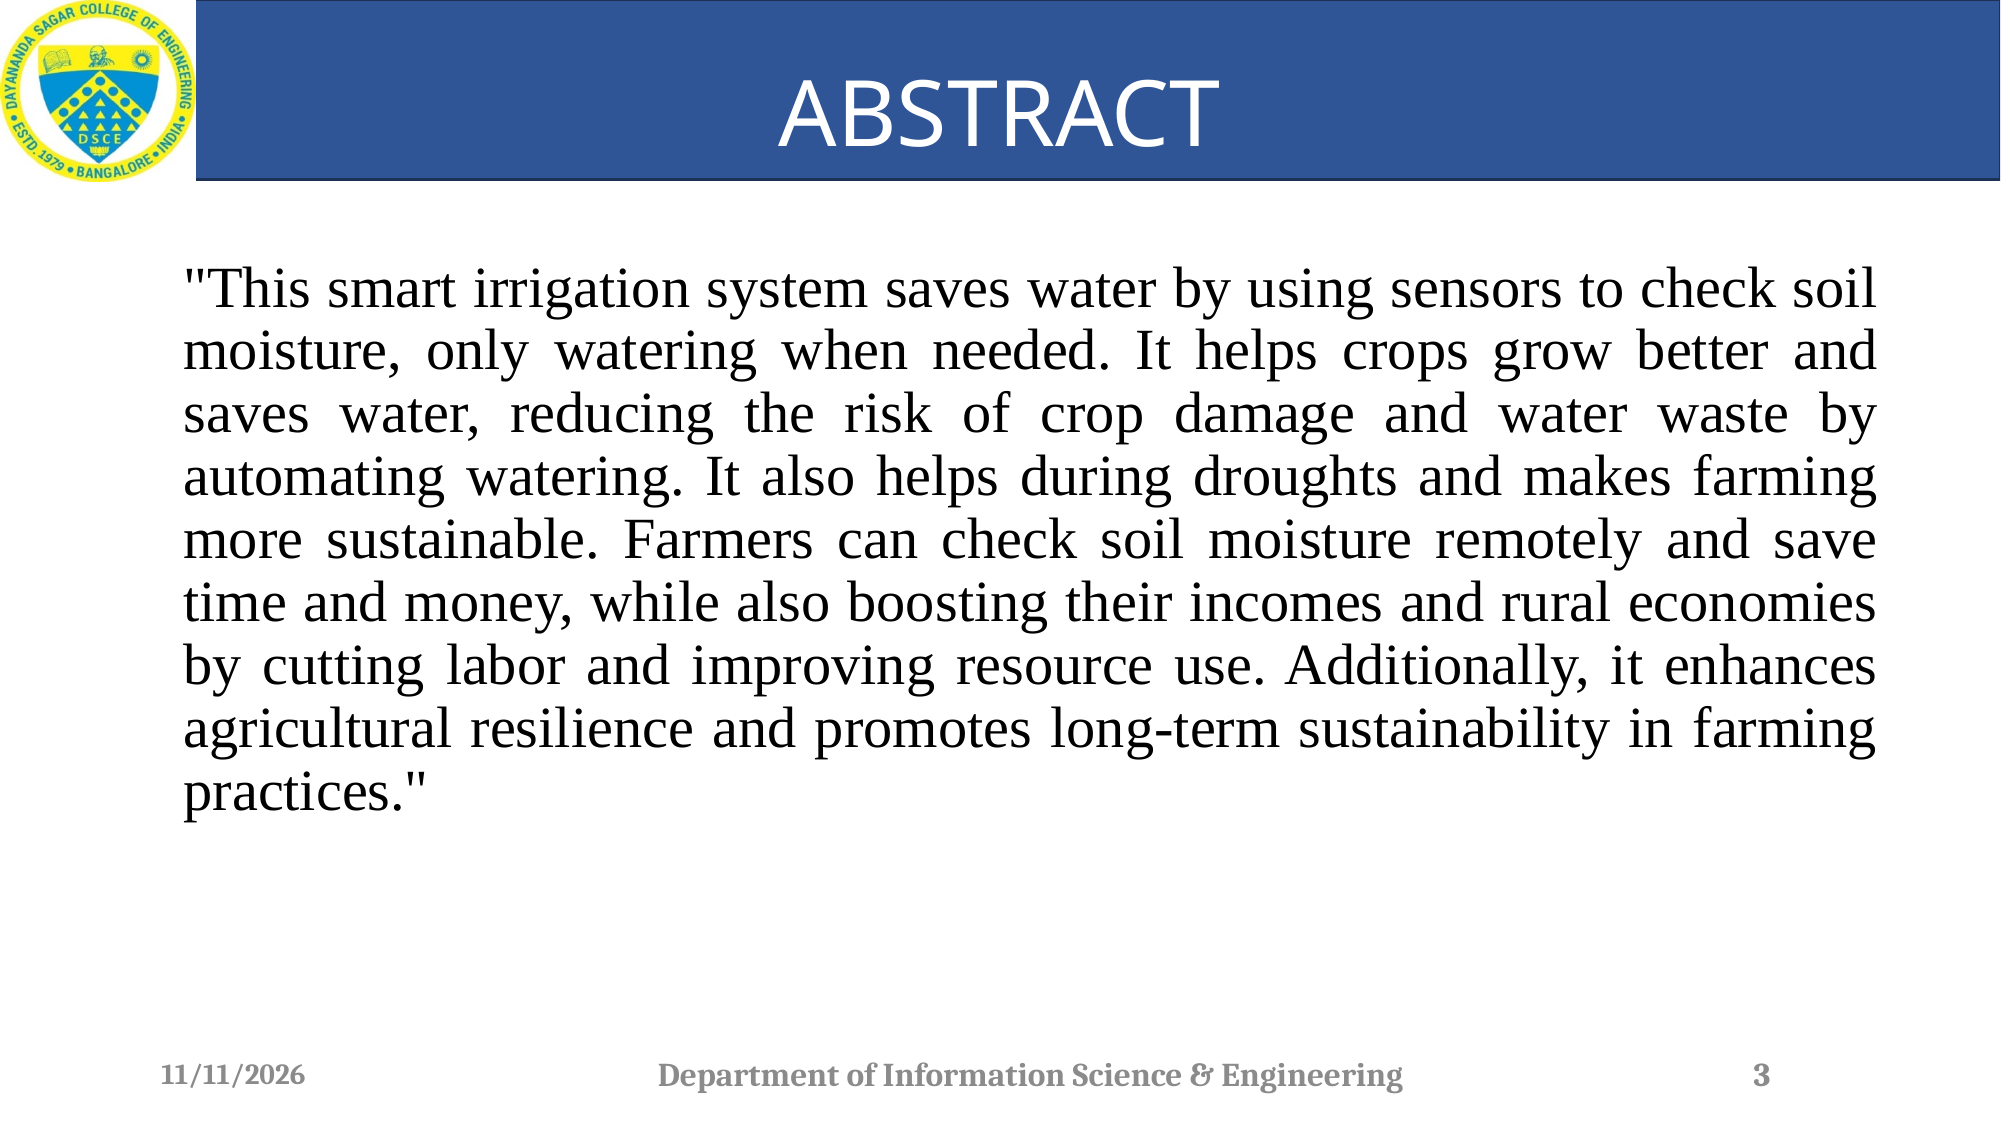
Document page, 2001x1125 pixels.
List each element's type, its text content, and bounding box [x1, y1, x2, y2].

list "This smart irrigation system saves water by using sensors to check soil moisture, only watering when needed. It helps crops grow better and saves water, reducing the risk of crop damage and water waste by automating watering. It also helps during droughts and makes farming more sustainable. Farmers can check soil moisture remotely and save time and money, while also boosting their incomes and rural economies by cutting labor and improving resource use. Additionally, it enhances agricultural resilience and promotes long-term sustainability in farming practices." [168, 249, 1894, 964]
title ABSTRACT [137, 59, 1863, 278]
footer Department of Information Science & Engineering [610, 1042, 1452, 1103]
picture [96, 99, 105, 107]
picture [96, 123, 105, 131]
picture [79, 124, 88, 144]
picture [79, 111, 88, 119]
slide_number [8, 1042, 459, 1103]
picture [0, 0, 196, 182]
picture [96, 112, 105, 119]
picture [111, 111, 121, 119]
slide_number 3 [1537, 1042, 1988, 1103]
